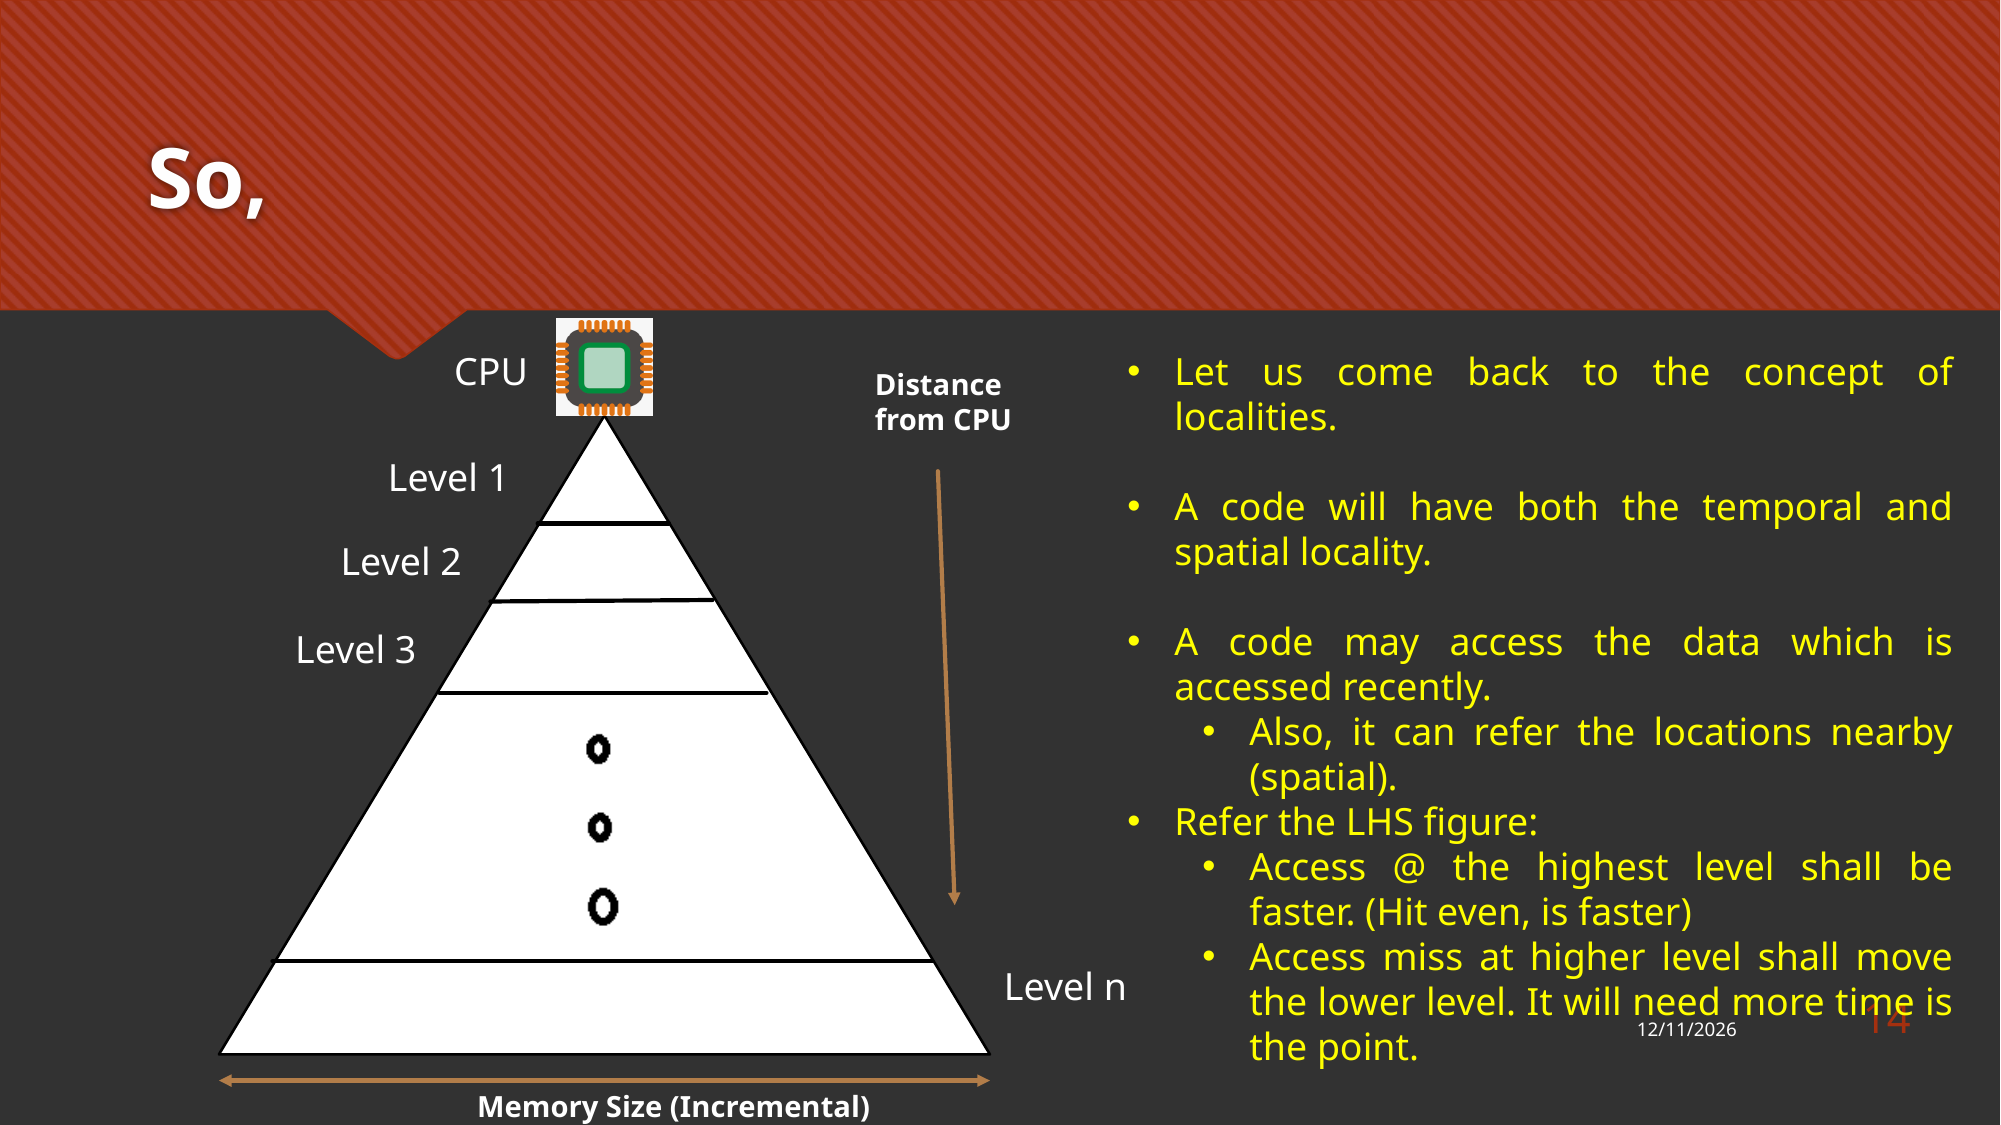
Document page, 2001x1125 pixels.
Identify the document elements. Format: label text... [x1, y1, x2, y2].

text_box Level n [989, 955, 1112, 1016]
text_box CPU [439, 340, 556, 401]
text_box Level 2 [325, 530, 487, 590]
text_box Level 1 [373, 446, 535, 507]
text_box Let us come back to the concept of localities. A code will have both the temporal and spatial locality. A code may access the data which is accessed recently. Also, it can refer the locations nearby (spatial). Refer the LHS figure: Access @ the highest level shall be faster. (Hit even, is faster) Access miss at higher level shall move the lower level. It will need more time is the point. [1112, 340, 1969, 1076]
title So, [132, 73, 1868, 233]
text_box Level 3 [280, 618, 442, 679]
text_box Memory Size (Incremental) [462, 1080, 1152, 1125]
picture [574, 725, 637, 929]
text_box Distance from CPU [859, 359, 1033, 444]
text_box [539, 416, 670, 521]
slide_number 14 [1751, 970, 1926, 1051]
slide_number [1531, 991, 1751, 1051]
picture [556, 317, 653, 416]
text_box [217, 524, 992, 1056]
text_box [937, 470, 955, 906]
